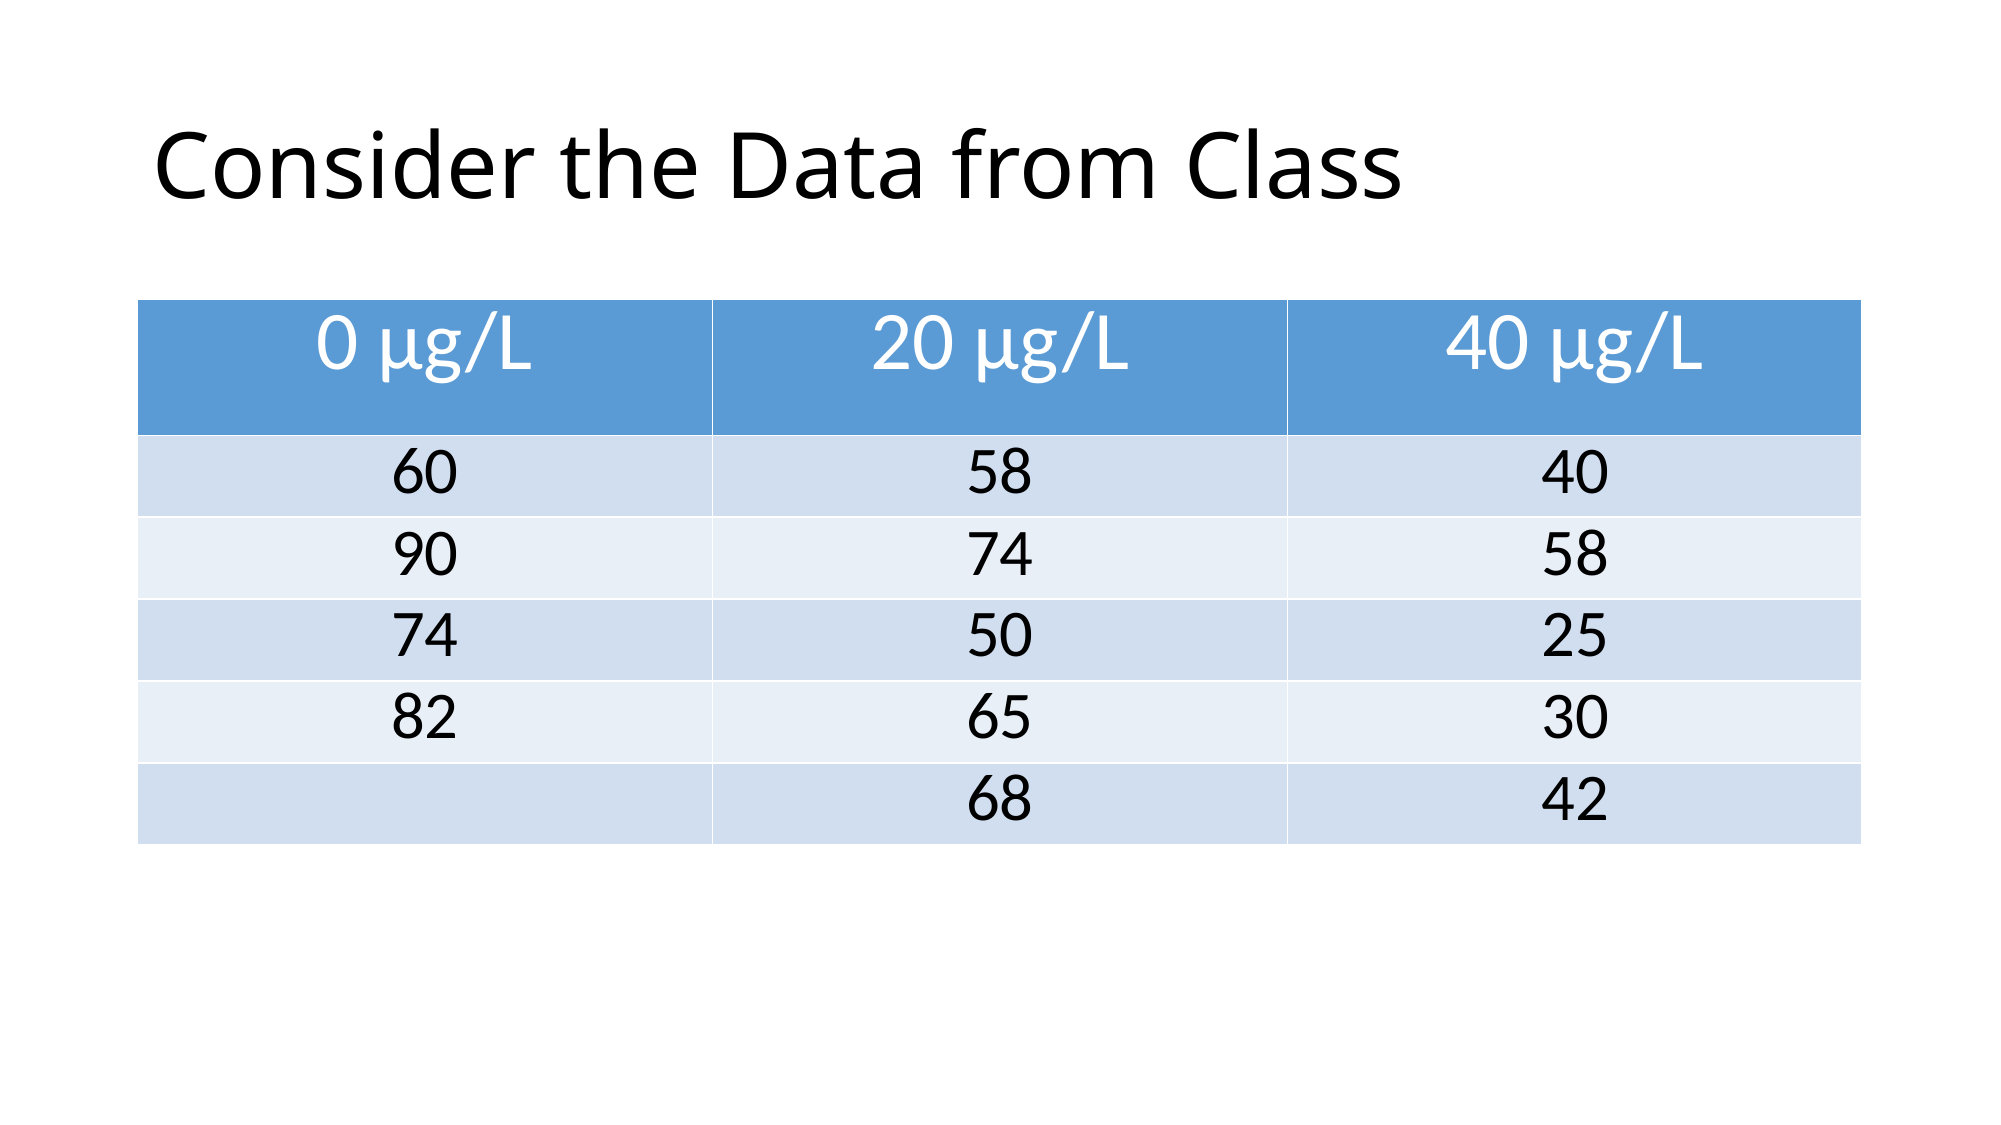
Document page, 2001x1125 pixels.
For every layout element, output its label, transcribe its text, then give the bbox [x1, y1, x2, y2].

table_cell 58 [713, 436, 1287, 516]
table_cell 74 [713, 518, 1287, 598]
title Consider the Data from Class [137, 59, 1863, 278]
table_cell 60 [138, 436, 712, 516]
table_cell 65 [713, 682, 1287, 762]
table_cell 68 [713, 764, 1287, 844]
table_cell 74 [138, 600, 712, 680]
table_cell 40 [1288, 436, 1861, 516]
table_cell 30 [1288, 682, 1861, 762]
table_cell 42 [1288, 764, 1861, 844]
table_cell 90 [138, 518, 712, 598]
table_cell [138, 764, 712, 844]
table_cell 50 [713, 600, 1287, 680]
table_header 40 μg/L [1288, 300, 1861, 435]
table_header 0 μg/L [138, 300, 712, 435]
table_cell 25 [1288, 600, 1861, 680]
table_header 20 μg/L [713, 300, 1287, 435]
table_cell 58 [1288, 518, 1861, 598]
table_cell 82 [138, 682, 712, 762]
